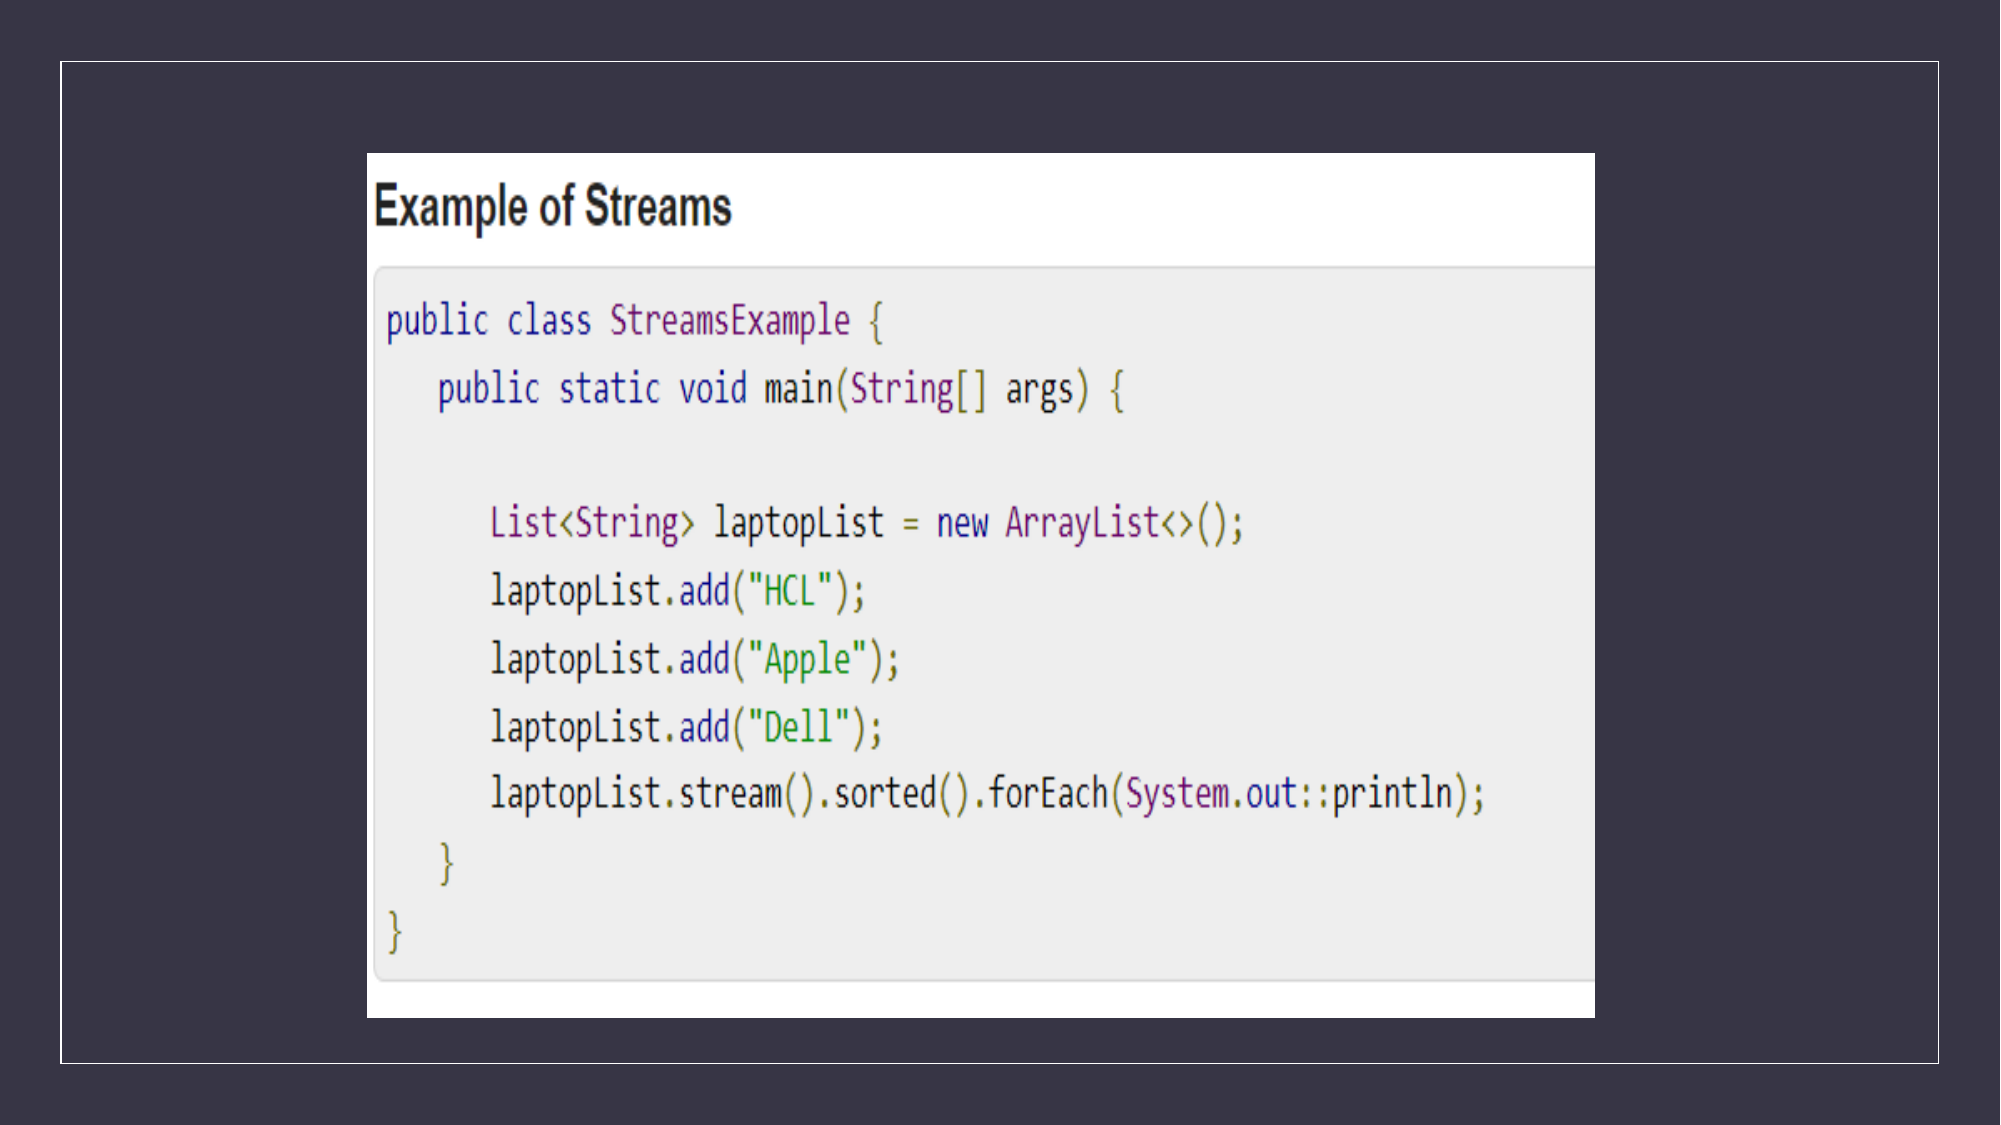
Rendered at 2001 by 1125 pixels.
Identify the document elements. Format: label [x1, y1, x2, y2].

picture [367, 152, 1595, 1018]
